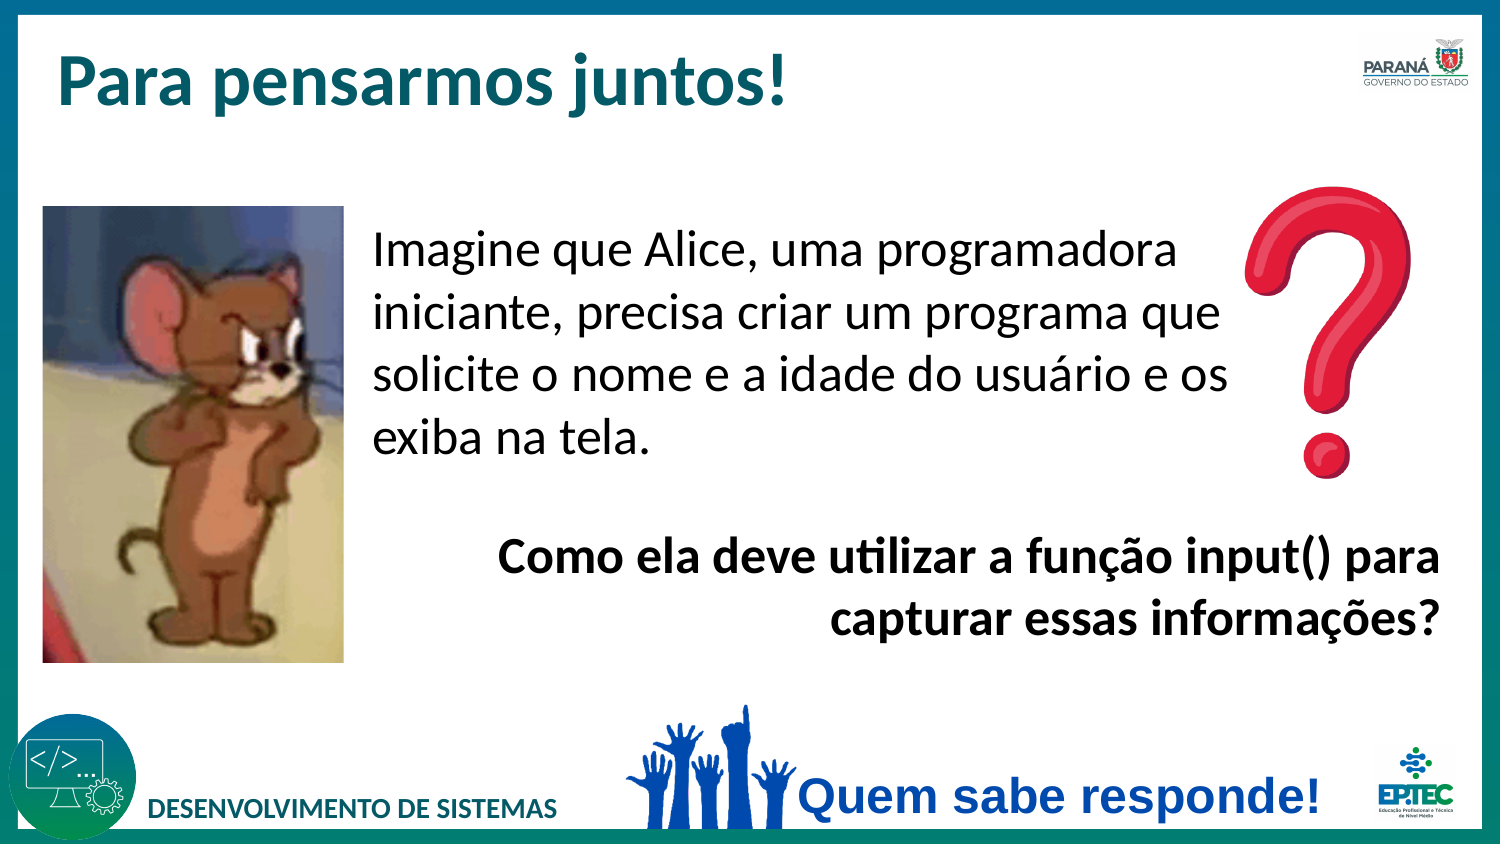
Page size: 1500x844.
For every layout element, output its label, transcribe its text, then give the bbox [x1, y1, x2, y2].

text_box Quem sabe responde! [782, 748, 1419, 839]
picture [1374, 745, 1457, 822]
text_box Imagine que Alice, uma programadora iniciante, precisa criar um programa que solicite o nome e a idade do usuário e os exiba na tela. [357, 199, 1316, 644]
text_box [17, 14, 1482, 829]
picture [8, 713, 137, 841]
text_box Para pensarmos juntos! [42, 23, 1363, 129]
picture [624, 701, 811, 830]
picture [1168, 173, 1491, 493]
picture [1356, 30, 1475, 94]
picture [42, 206, 344, 663]
text_box DESENVOLVIMENTO DE SISTEMAS [141, 783, 619, 830]
text_box Como ela deve utilizar a função input() para capturar essas informações? [384, 506, 1457, 662]
picture [0, 273, 17, 277]
